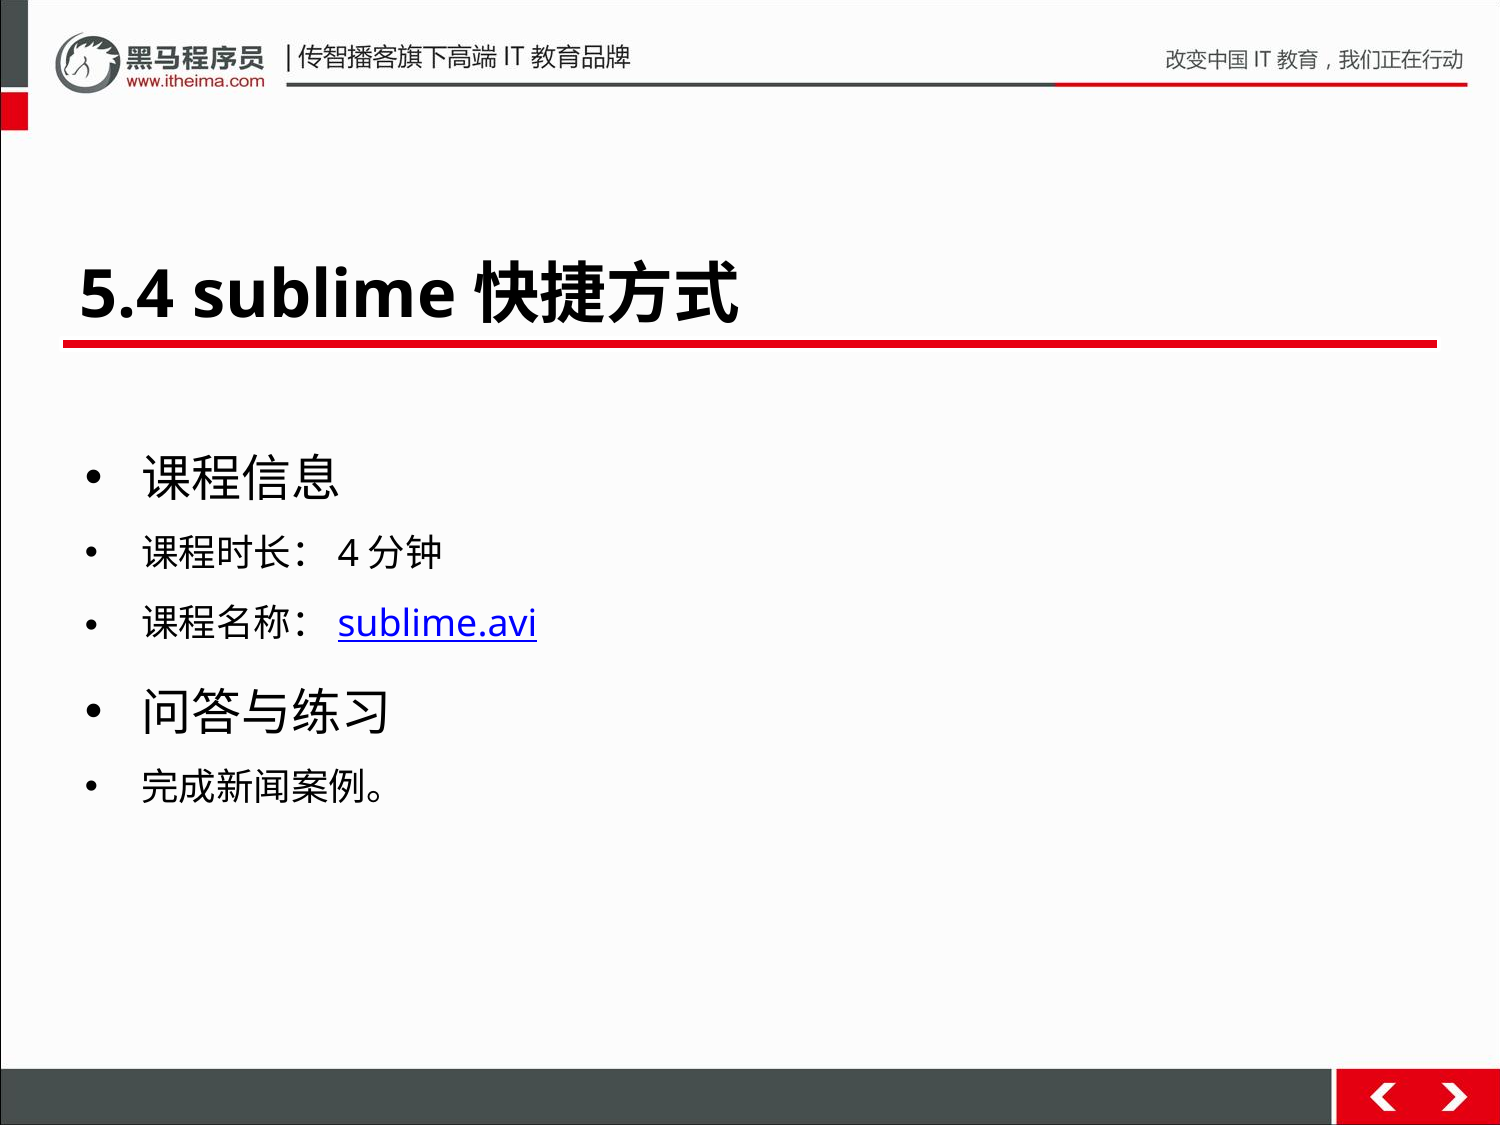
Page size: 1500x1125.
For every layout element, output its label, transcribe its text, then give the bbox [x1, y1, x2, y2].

picture [0, 0, 1500, 1125]
text_box 5.4 sublime快捷方式 [64, 243, 1376, 339]
text_box 课程信息 课程时长：4分钟 课程名称：sublime.avi 问答与练习 完成新闻案例。 [69, 408, 1451, 816]
